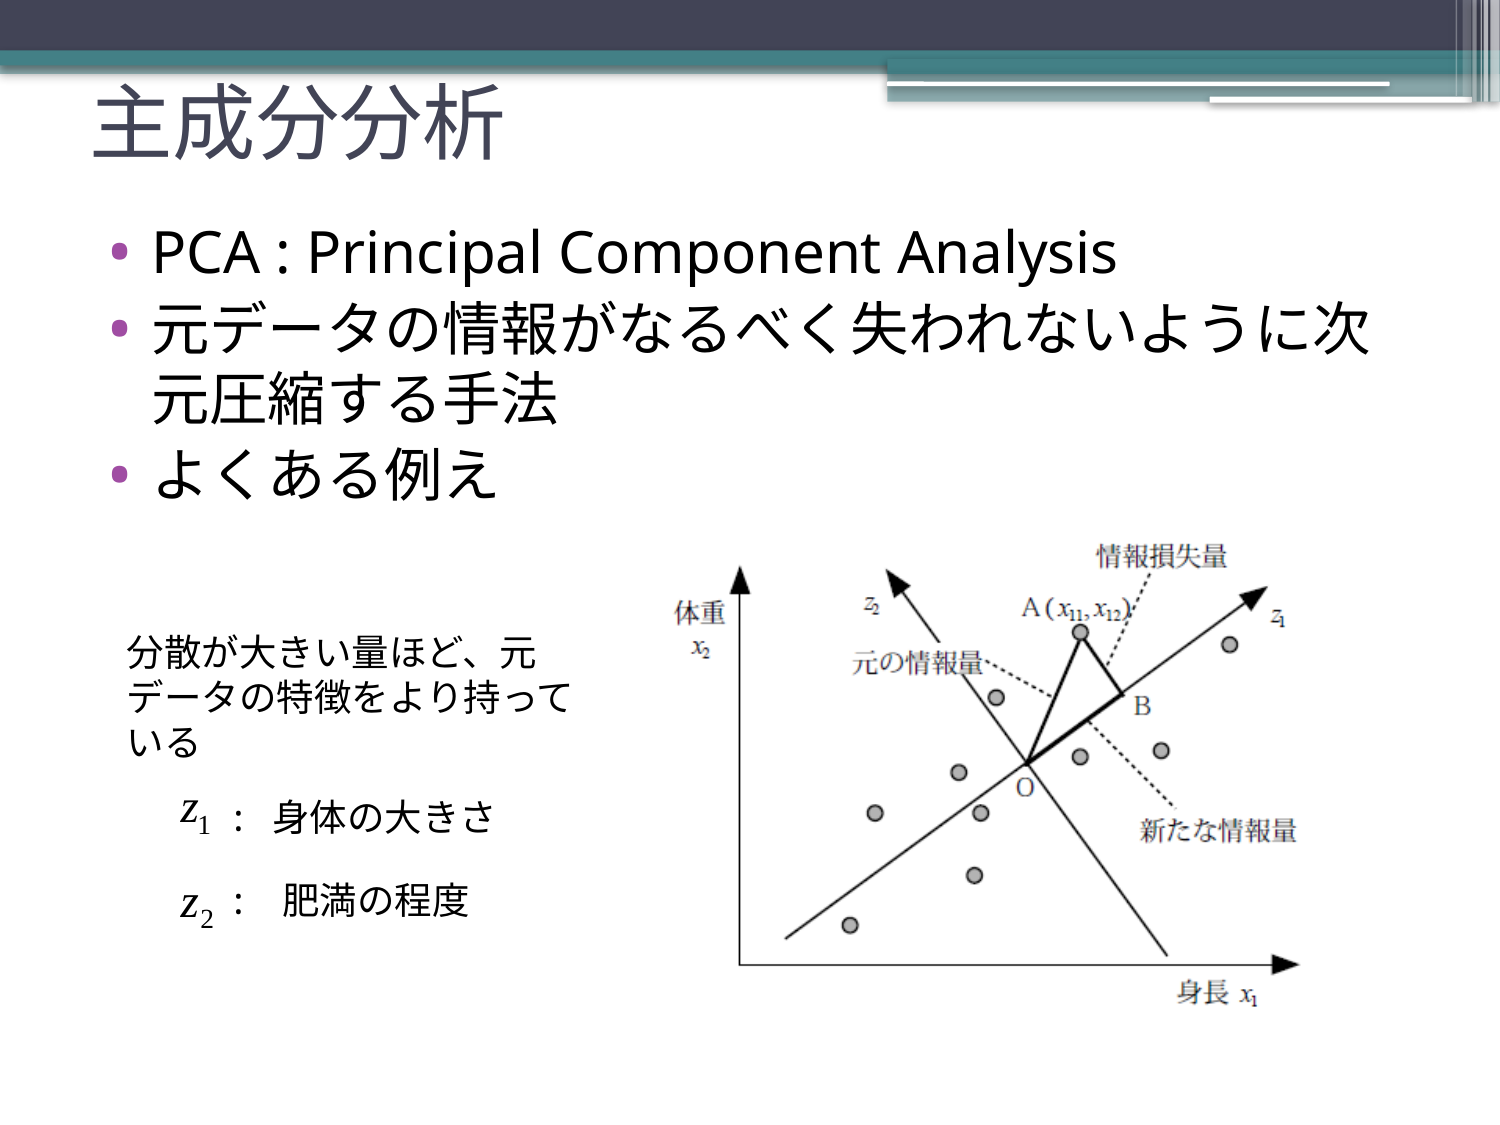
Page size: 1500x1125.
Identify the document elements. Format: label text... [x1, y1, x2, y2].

title 主成分分析 [75, 45, 1425, 197]
text_box 分散が大きい量ほど、元データの特徴をより持っている [112, 621, 621, 772]
picture [667, 538, 1318, 1010]
list PCA : Principal Component Analysis 元データの情報がなるべく失われないように次元圧縮する手法 よくある例え [76, 208, 1427, 579]
text_box : 身体の大きさ [223, 786, 597, 847]
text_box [170, 774, 219, 843]
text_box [170, 869, 223, 937]
text_box : 肥満の程度 [225, 869, 538, 930]
